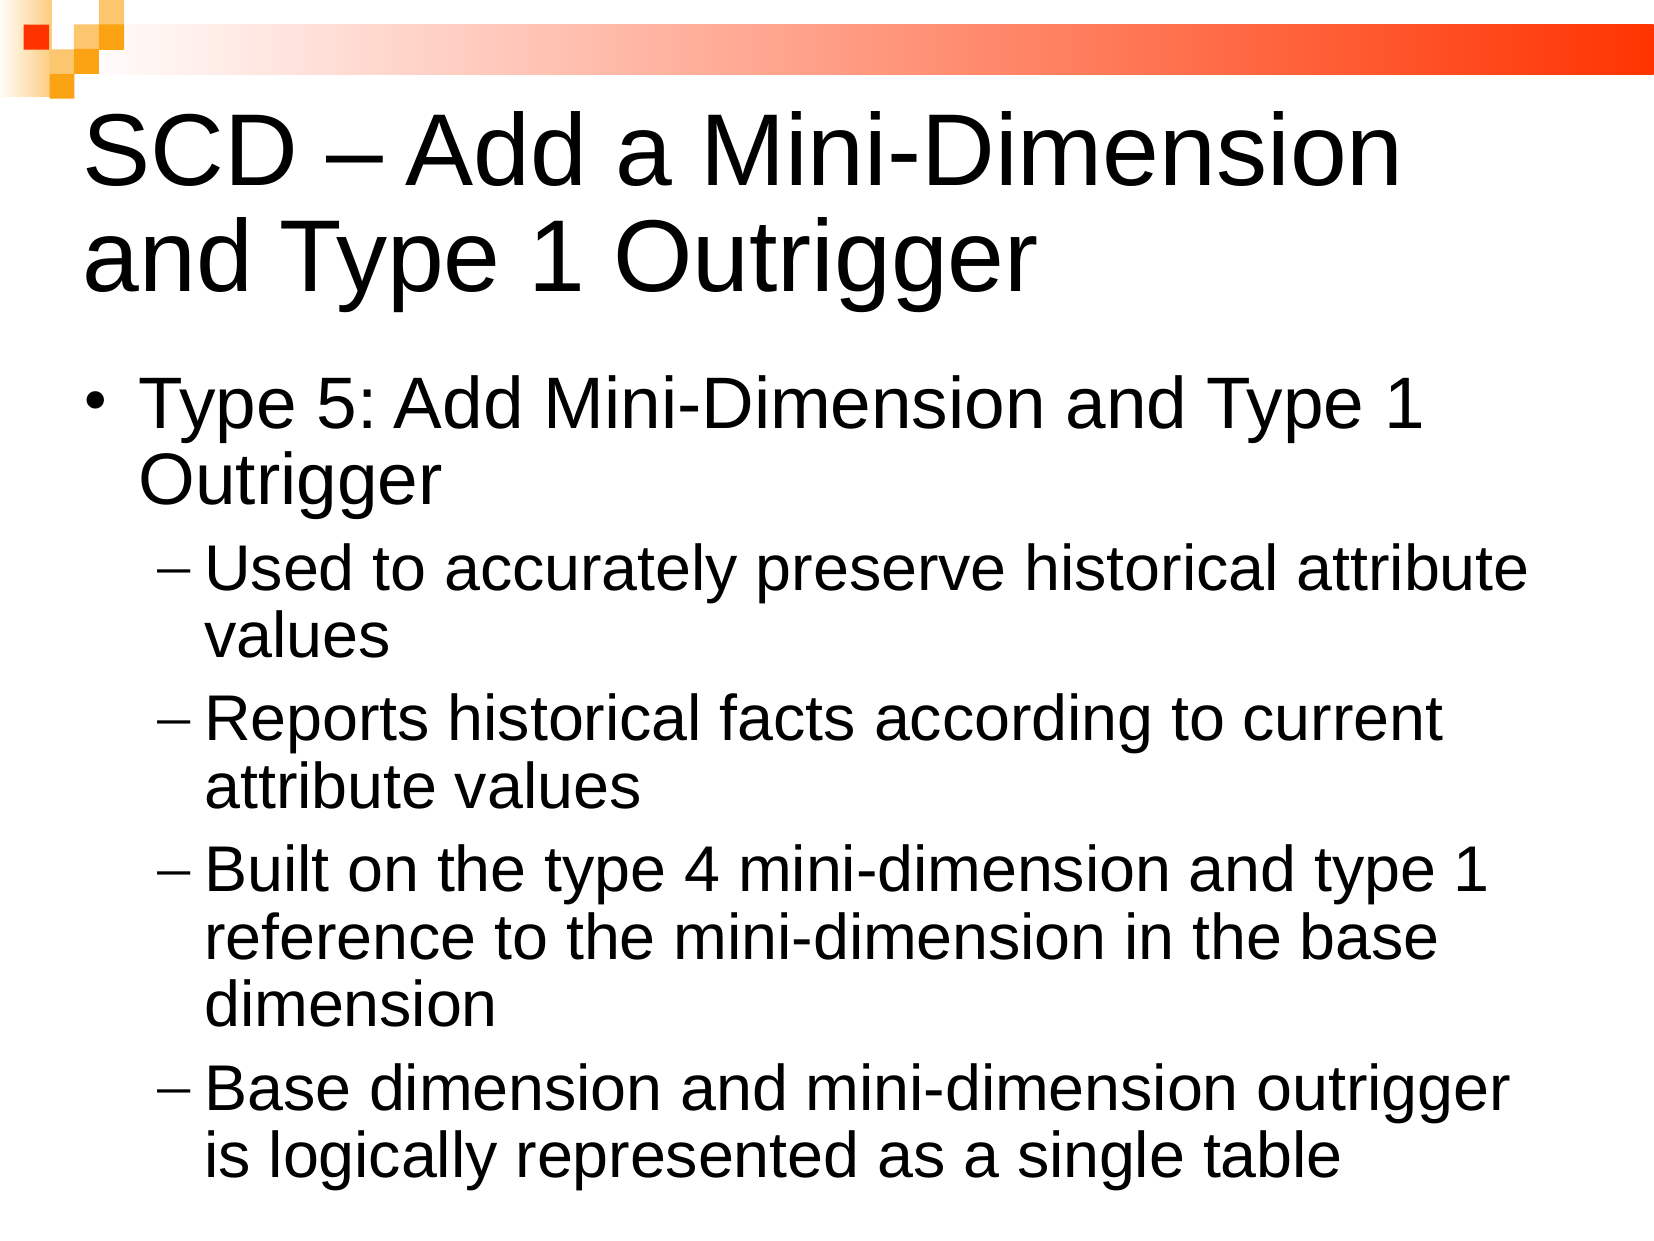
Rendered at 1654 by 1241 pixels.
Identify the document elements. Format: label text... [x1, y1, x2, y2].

title SCD – Add a Mini-Dimension and Type 1 Outrigger [82, 82, 1571, 331]
list Type 5: Add Mini-Dimension and Type 1 Outrigger Used to accurately preserve historical attribute values Reports historical facts according to current attribute values Built on the type 4 mini-dimension and type 1 reference to the mini-dimension in the base dimension Base dimension and mini-dimension outrigger is logically represented as a single table [82, 358, 1571, 1061]
